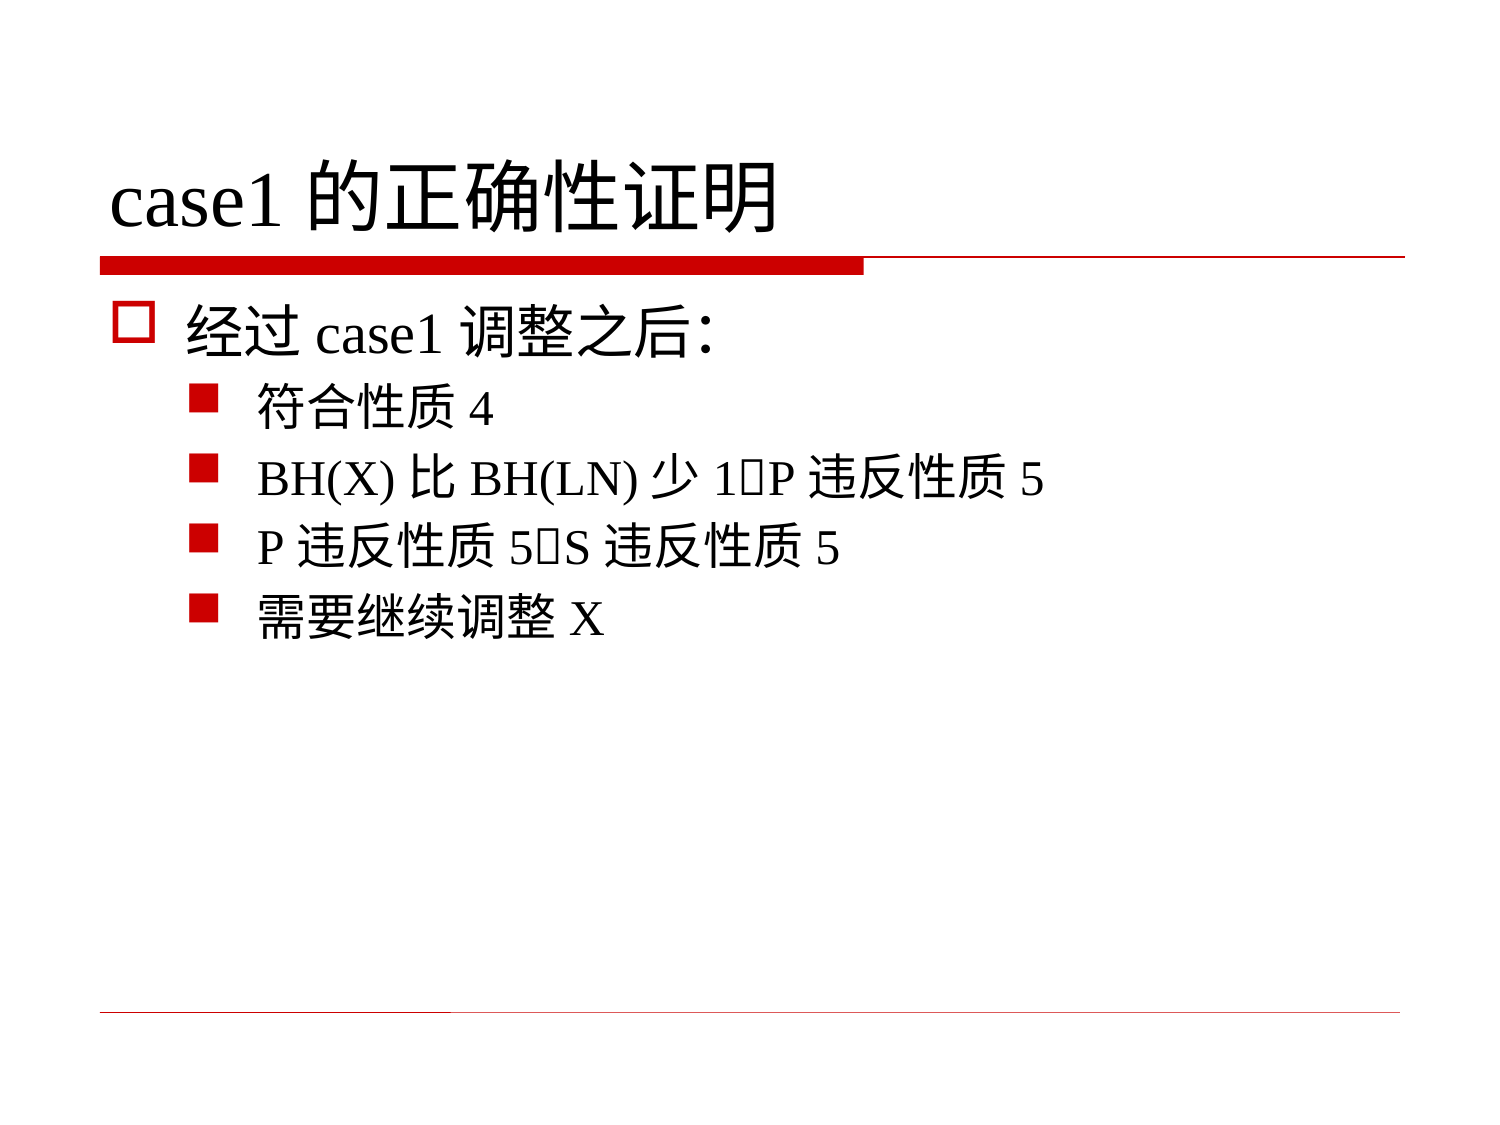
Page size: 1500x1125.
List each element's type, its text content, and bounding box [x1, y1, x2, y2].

title case1的正确性证明 [94, 50, 1407, 250]
list 经过case1调整之后： 符合性质4 BH(X)比BH(LN)少1P违反性质5 P违反性质5S违反性质5 需要继续调整X [92, 287, 1406, 988]
